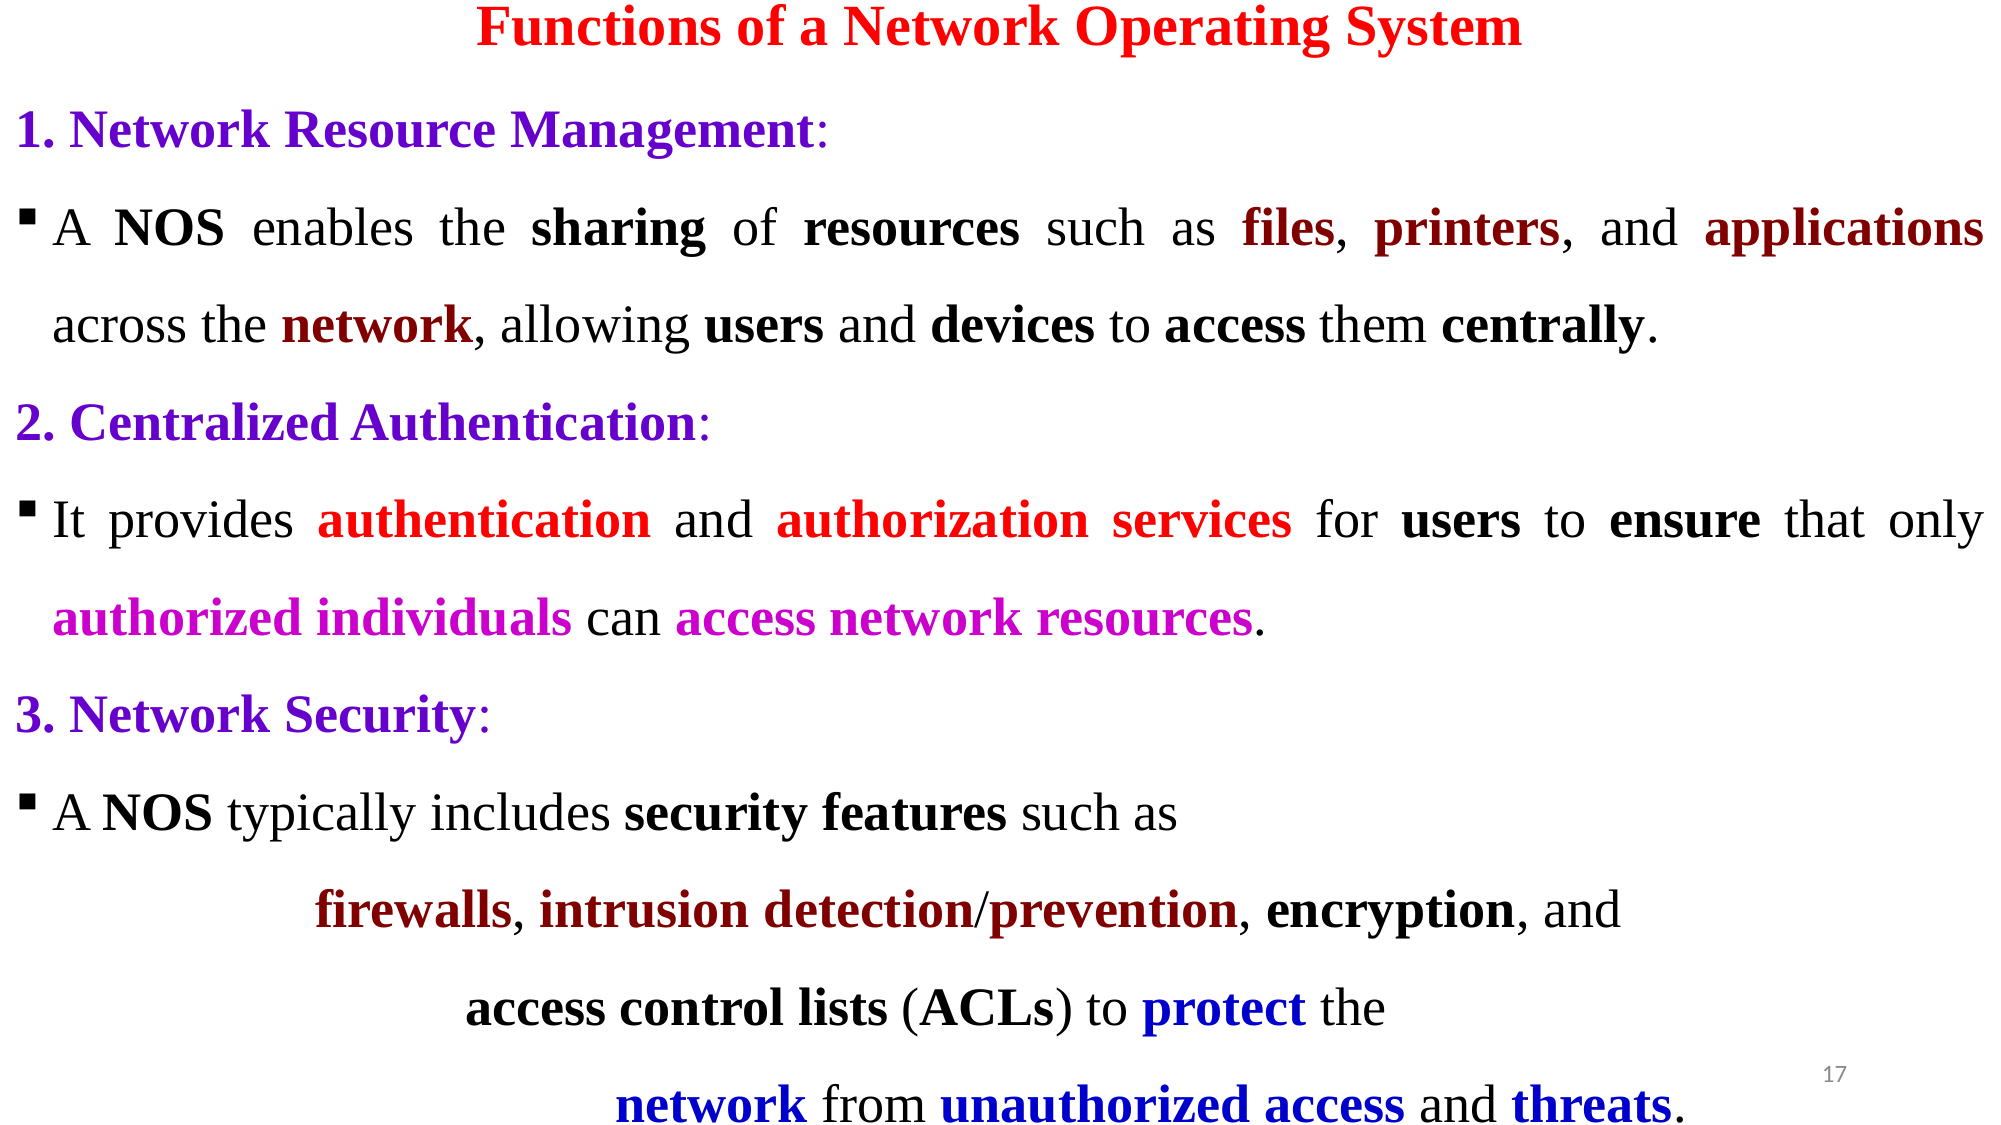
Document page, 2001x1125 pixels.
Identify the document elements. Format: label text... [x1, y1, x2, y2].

slide_number 17 [1412, 1042, 1863, 1103]
list 1. Network Resource Management: A NOS enables the sharing of resources such as files, printers, and applications across the network, allowing users and devices to access them centrally. 2. Centralized Authentication: It provides authentication and authorization services for users to ensure that only authorized individuals can access network resources. 3. Network Security: A NOS typically includes security features such as firewalls, intrusion detection/prevention, encryption, and access control lists (ACLs) to protect the network from unauthorized access and threats. [0, 53, 2000, 1125]
title Functions of a Network Operating System [0, 0, 2000, 53]
